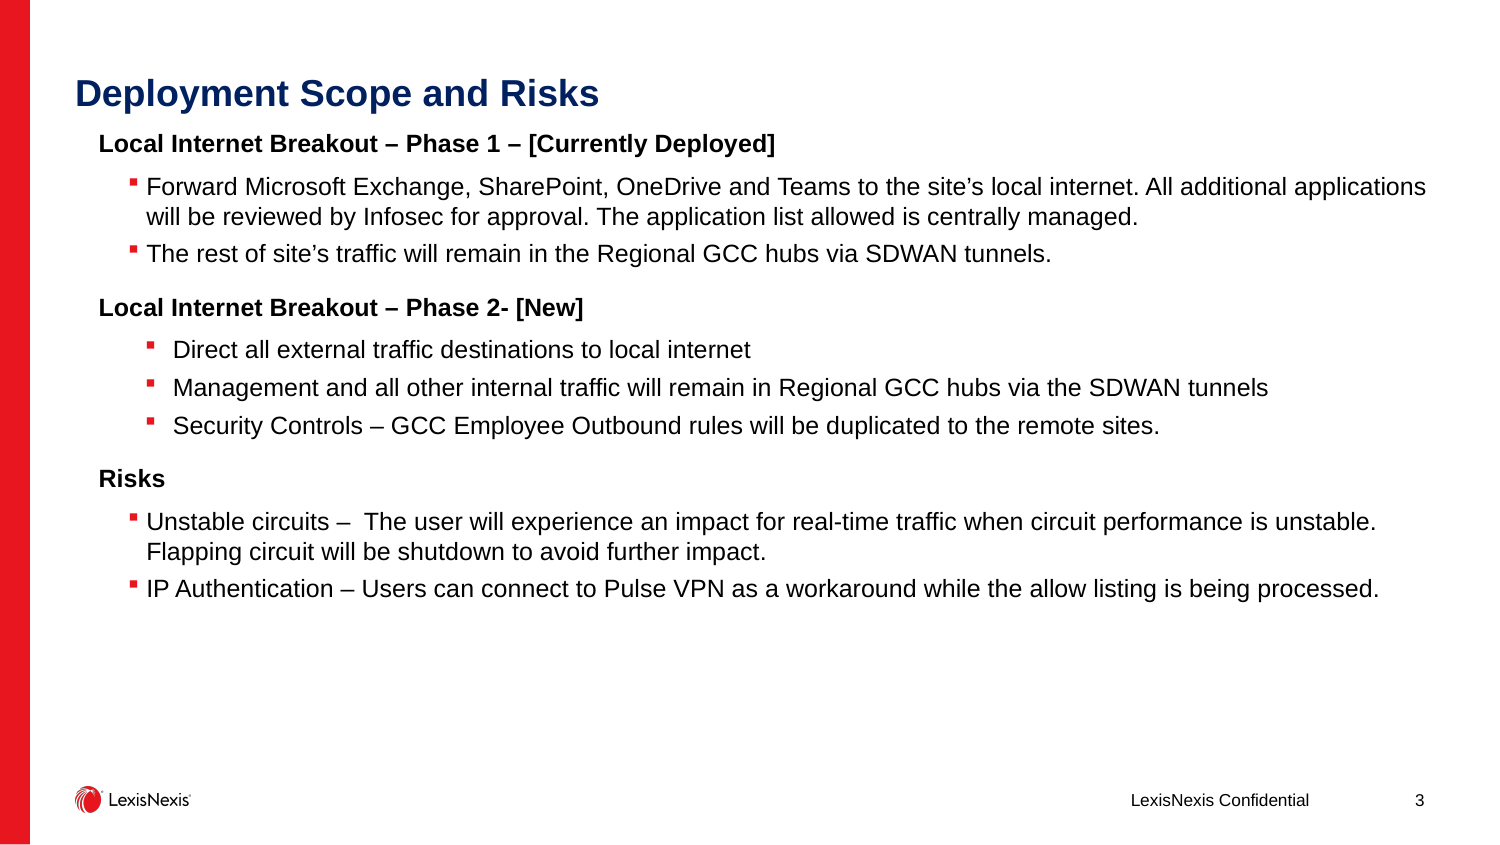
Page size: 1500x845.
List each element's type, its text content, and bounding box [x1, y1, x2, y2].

slide_number 3 [1340, 757, 1425, 845]
footer LexisNexis Confidential [765, 757, 1310, 845]
picture [75, 786, 191, 813]
title Deployment Scope and Risks [75, 74, 1425, 131]
list Local Internet Breakout – Phase 1 – [Currently Deployed] Forward Microsoft Exchange, SharePoint, OneDrive and Teams to the site’s local internet. All additional applications will be reviewed by Infosec for approval. The application list allowed is centrally managed. The rest of site’s traffic will remain in the Regional GCC hubs via SDWAN tunnels. Local Internet Breakout – Phase 2- [New] Direct all external traffic destinations to local internet Management and all other internal traffic will remain in Regional GCC hubs via the SDWAN tunnels Security Controls – GCC Employee Outbound rules will be duplicated to the remote sites. Risks Unstable circuits – The user will experience an impact for real-time traffic when circuit performance is unstable. Flapping circuit will be shutdown to avoid further impact. IP Authentication – Users can connect to Pulse VPN as a workaround while the allow listing is being processed. [98, 127, 1432, 757]
